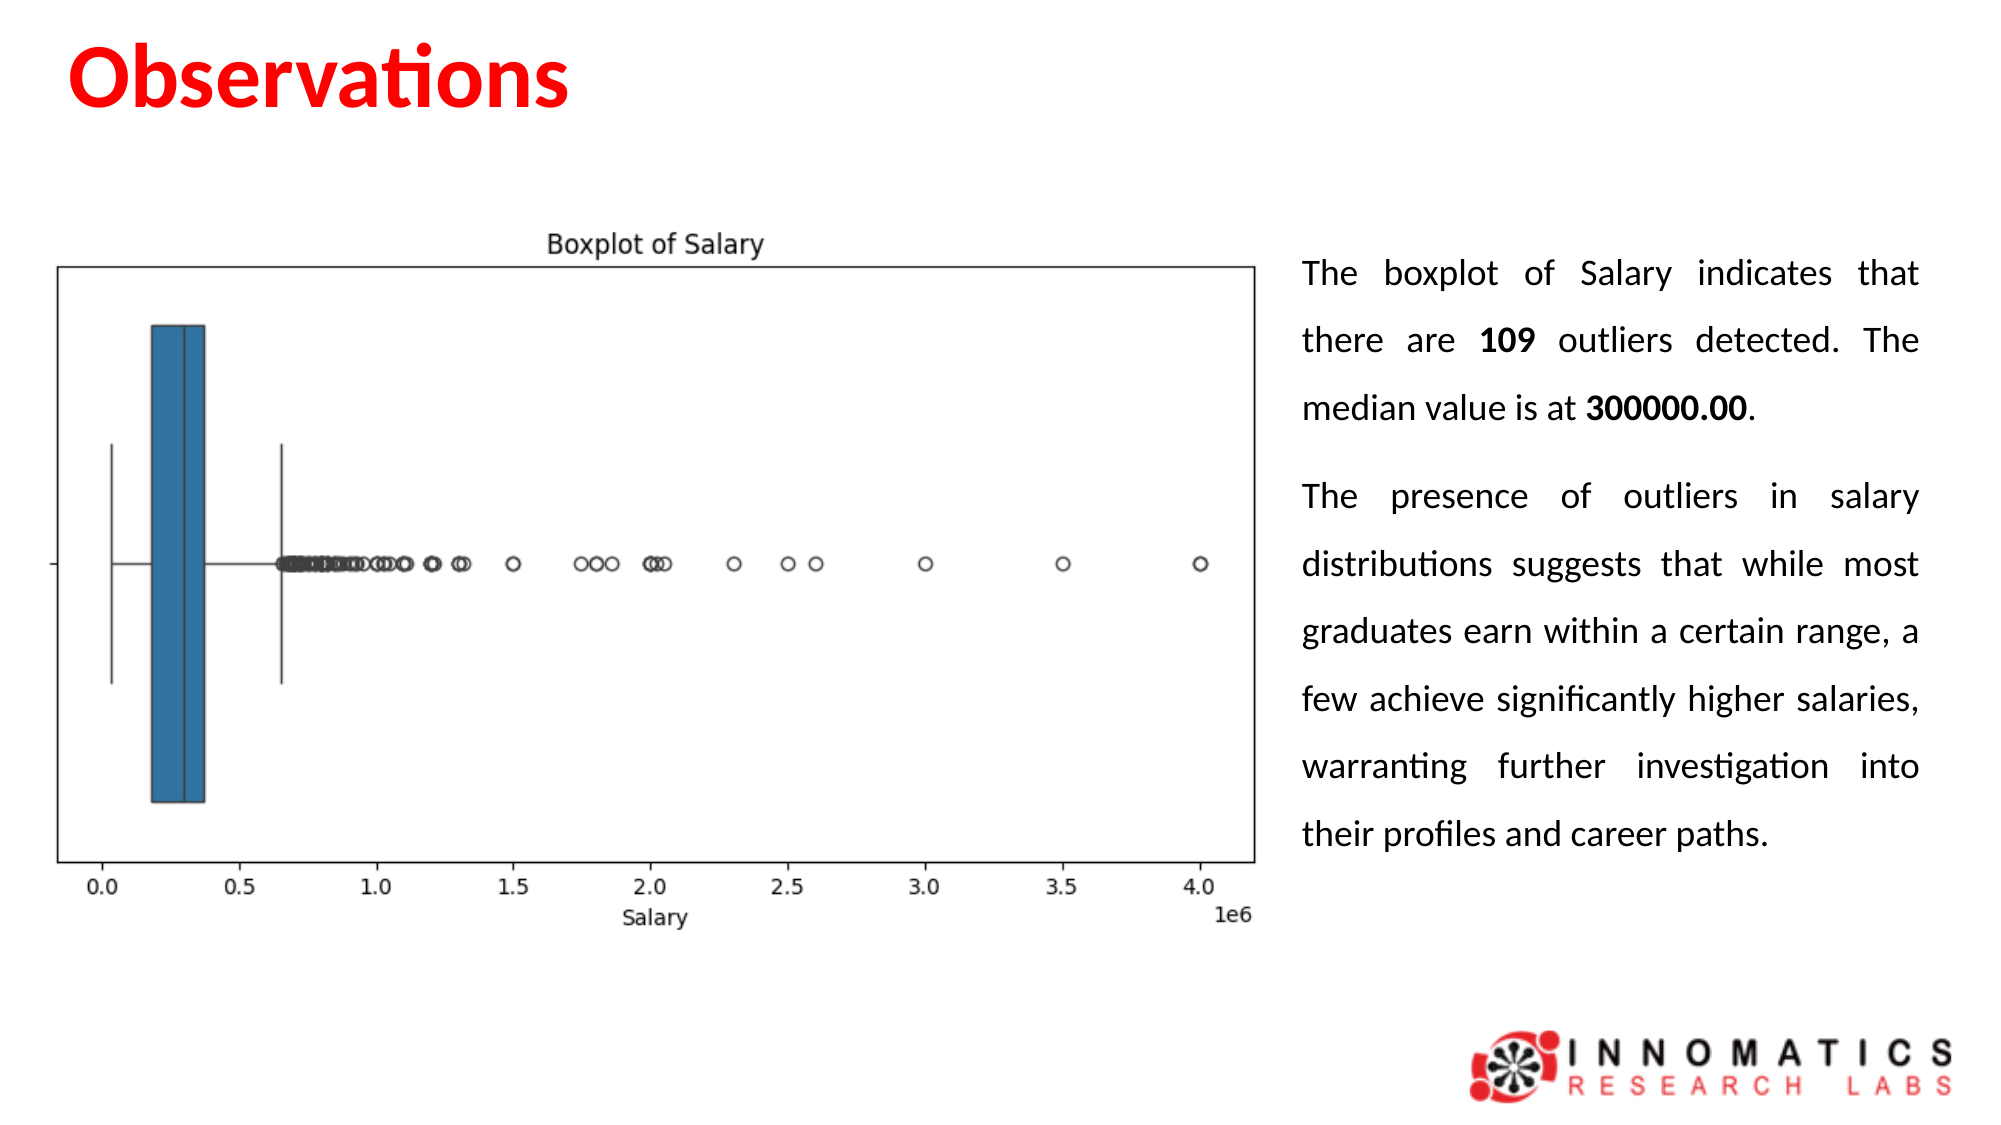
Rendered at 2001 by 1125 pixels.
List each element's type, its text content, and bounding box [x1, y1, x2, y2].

title Observations [53, 0, 1779, 157]
picture [33, 217, 1269, 944]
list The boxplot of Salary indicates that there are 109 outliers detected. The median value is at 300000.00. The presence of outliers in salary distributions suggests that while most graduates earn within a certain range, a few achieve significantly higher salaries, warranting further investigation into their profiles and career paths. [1270, 217, 1936, 853]
picture [1445, 1014, 1975, 1125]
